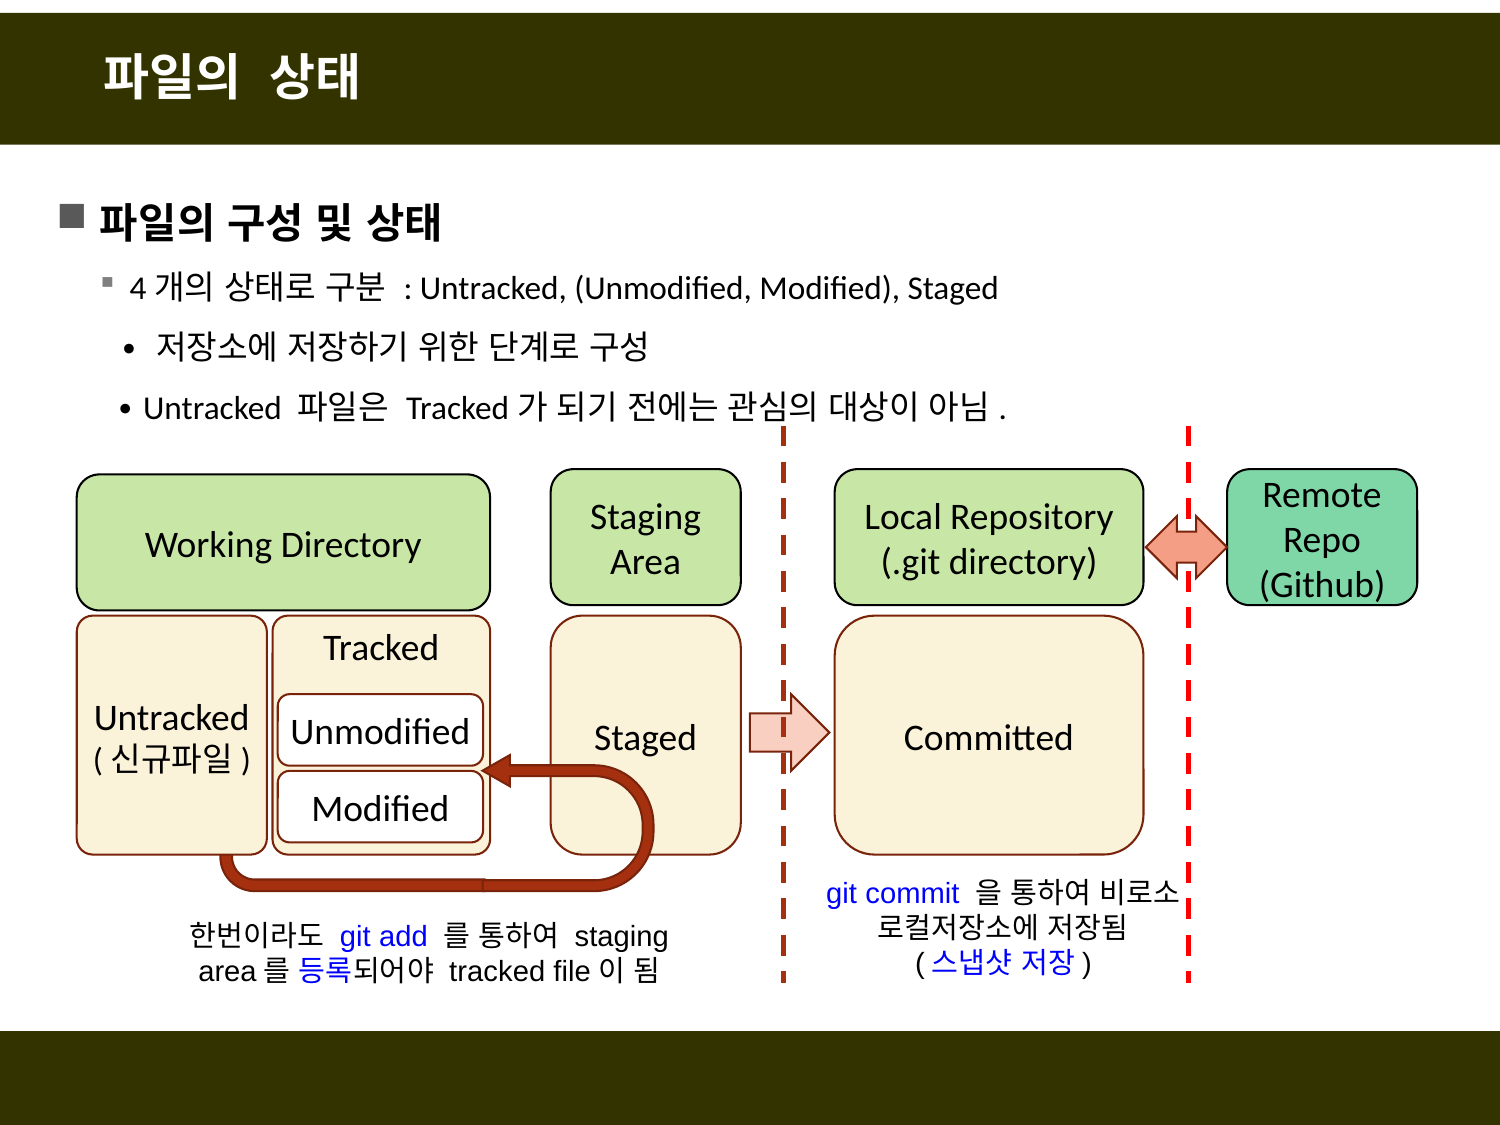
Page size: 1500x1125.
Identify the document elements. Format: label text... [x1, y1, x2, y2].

text_box [784, 691, 831, 774]
text_box Working Directory [75, 473, 492, 612]
text_box 한번이라도 git add 를 통하여 staging area를 등록되어야 tracked file이 됨 [161, 910, 698, 995]
text_box Local Repository (.git directory) [833, 468, 1145, 607]
list 파일의 구성 및 상태 4개의 상태로 구분 : Untracked, (Unmodified, Modified), Staged ∙ 저장소에 저장하기 위한 단계로 구성 ∙ Untracked 파일은 Tracked가 되기 전에는 관심의 대상이 아님. [41, 164, 1459, 433]
text_box Untracked (신규파일) [75, 614, 268, 856]
text_box git commit 을 통하여 비로소 로컬저장소에 저장됨 (스냅샷 저장) [795, 866, 1211, 987]
text_box Unmodified [276, 693, 485, 755]
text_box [205, 755, 654, 892]
title 파일의 상태 [88, 31, 1282, 126]
text_box Committed [833, 614, 1145, 856]
text_box Staged [549, 614, 742, 856]
text_box Tracked [271, 614, 492, 755]
text_box [748, 712, 783, 753]
text_box [1189, 513, 1229, 581]
text_box Staging Area [549, 468, 742, 607]
text_box Remote Repo (Github) [1226, 468, 1419, 607]
text_box [1144, 513, 1188, 581]
